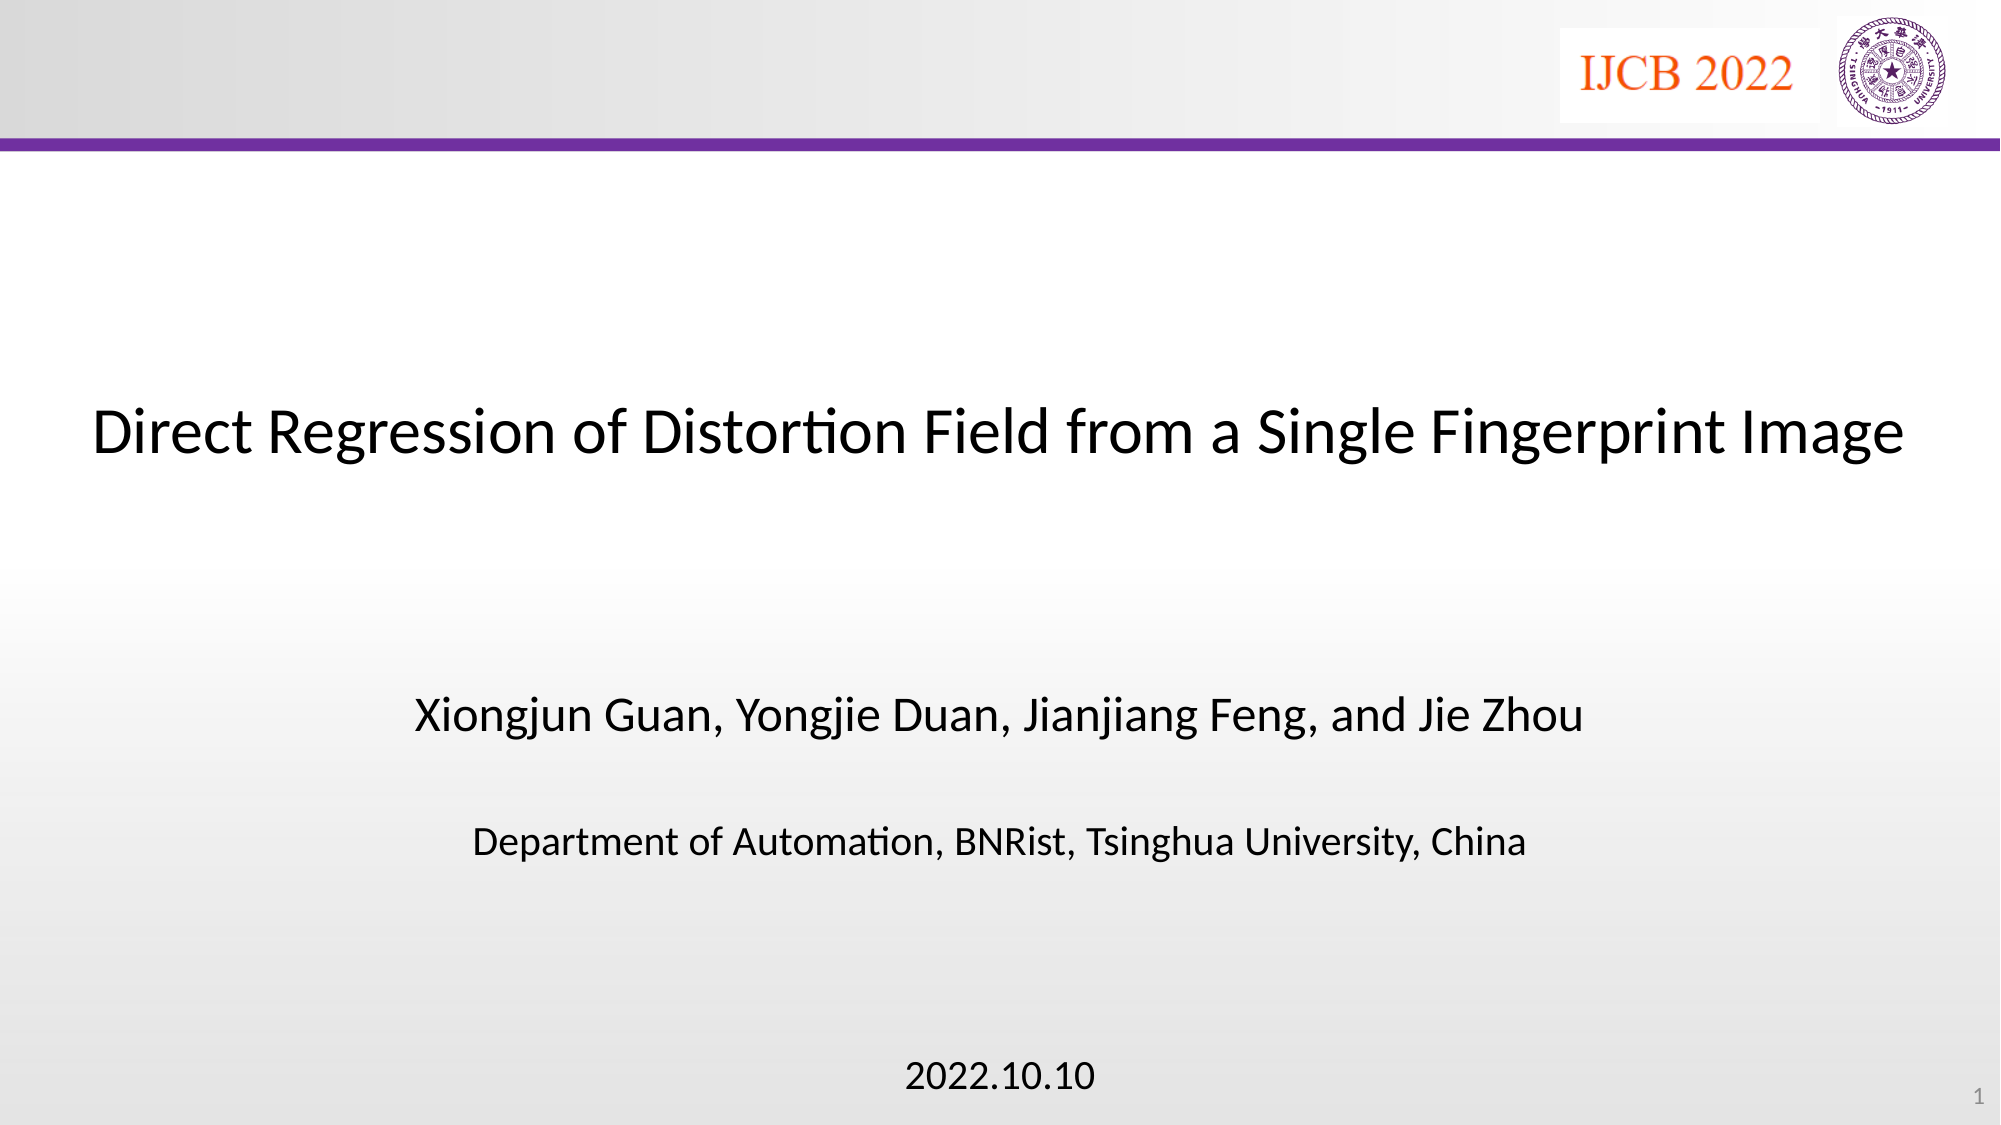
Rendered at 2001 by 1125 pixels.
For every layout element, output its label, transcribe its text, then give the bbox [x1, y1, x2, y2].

picture [1560, 28, 1820, 123]
subtitle Xiongjun Guan, Yongjie Duan, Jianjiang Feng, and Jie Zhou Department of Automation, BNRist, Tsinghua University, China [249, 658, 1750, 887]
slide_number 1 [1914, 1065, 2000, 1125]
picture [1837, 16, 1948, 127]
title Direct Regression of Distortion Field from a Single Fingerprint Image [52, 361, 1949, 503]
